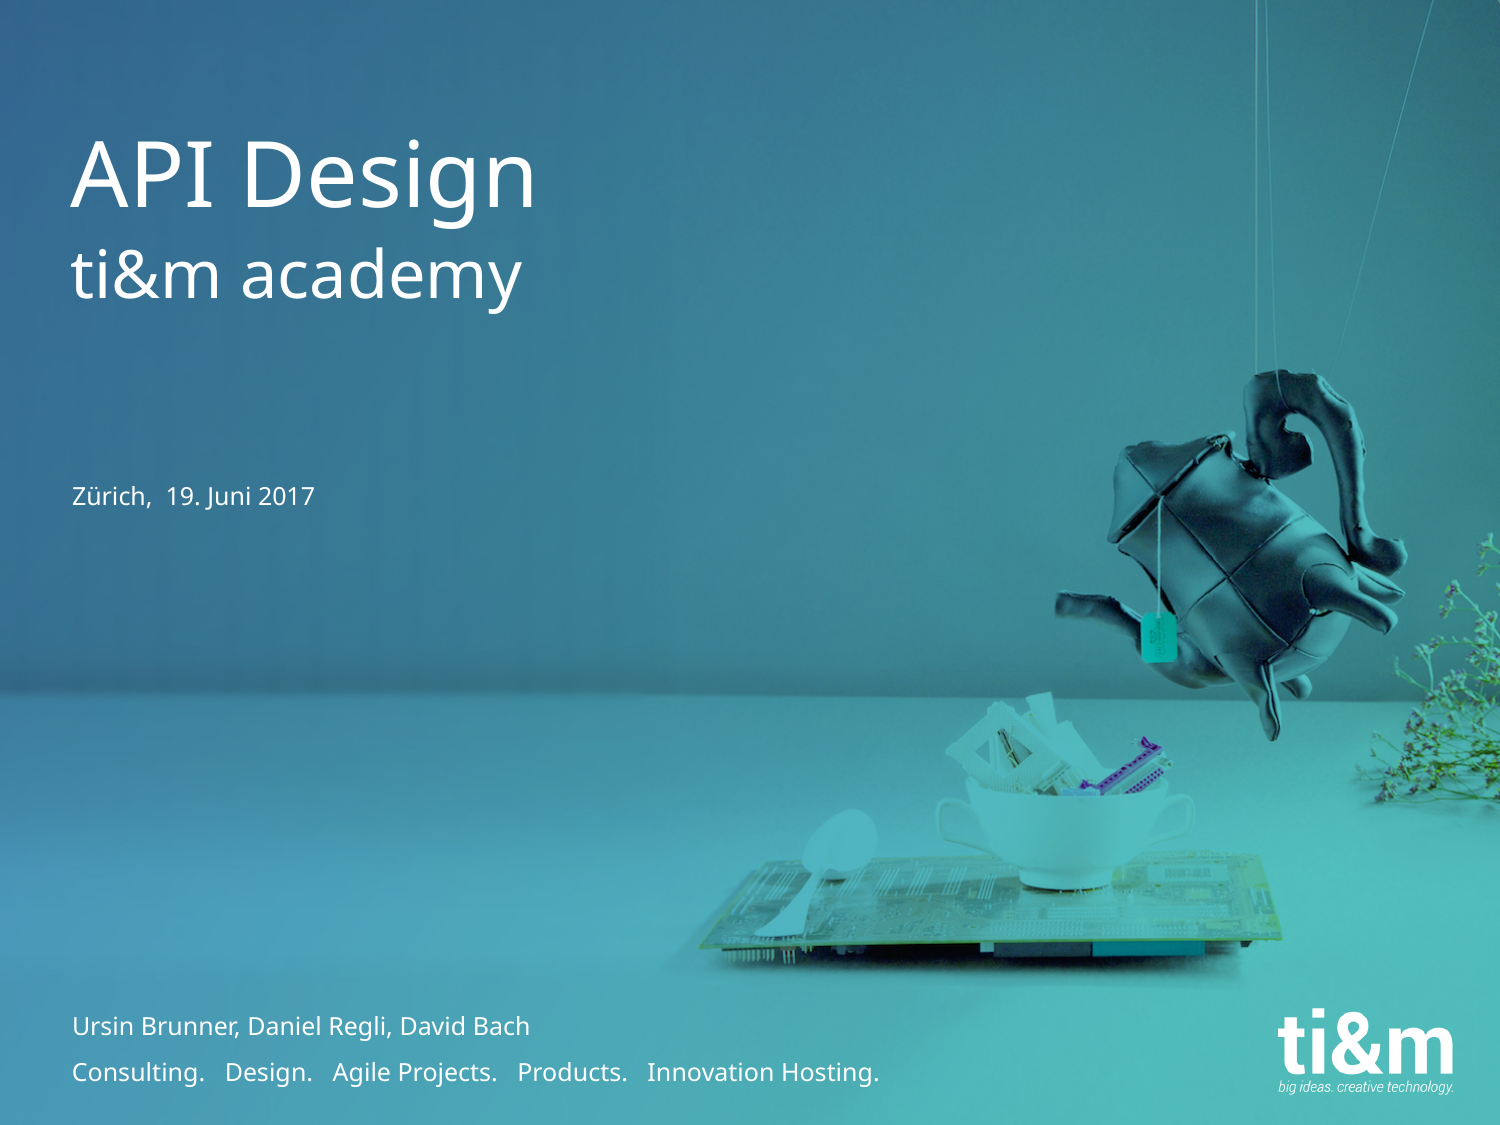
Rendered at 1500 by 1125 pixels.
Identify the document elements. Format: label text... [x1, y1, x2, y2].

list Ursin Brunner, Daniel Regli, David Bach [57, 1002, 1240, 1106]
list API Design ti&m academy [55, 121, 1388, 248]
picture [0, 0, 1500, 1125]
list Zürich, 19. Juni 2017 [57, 478, 668, 512]
